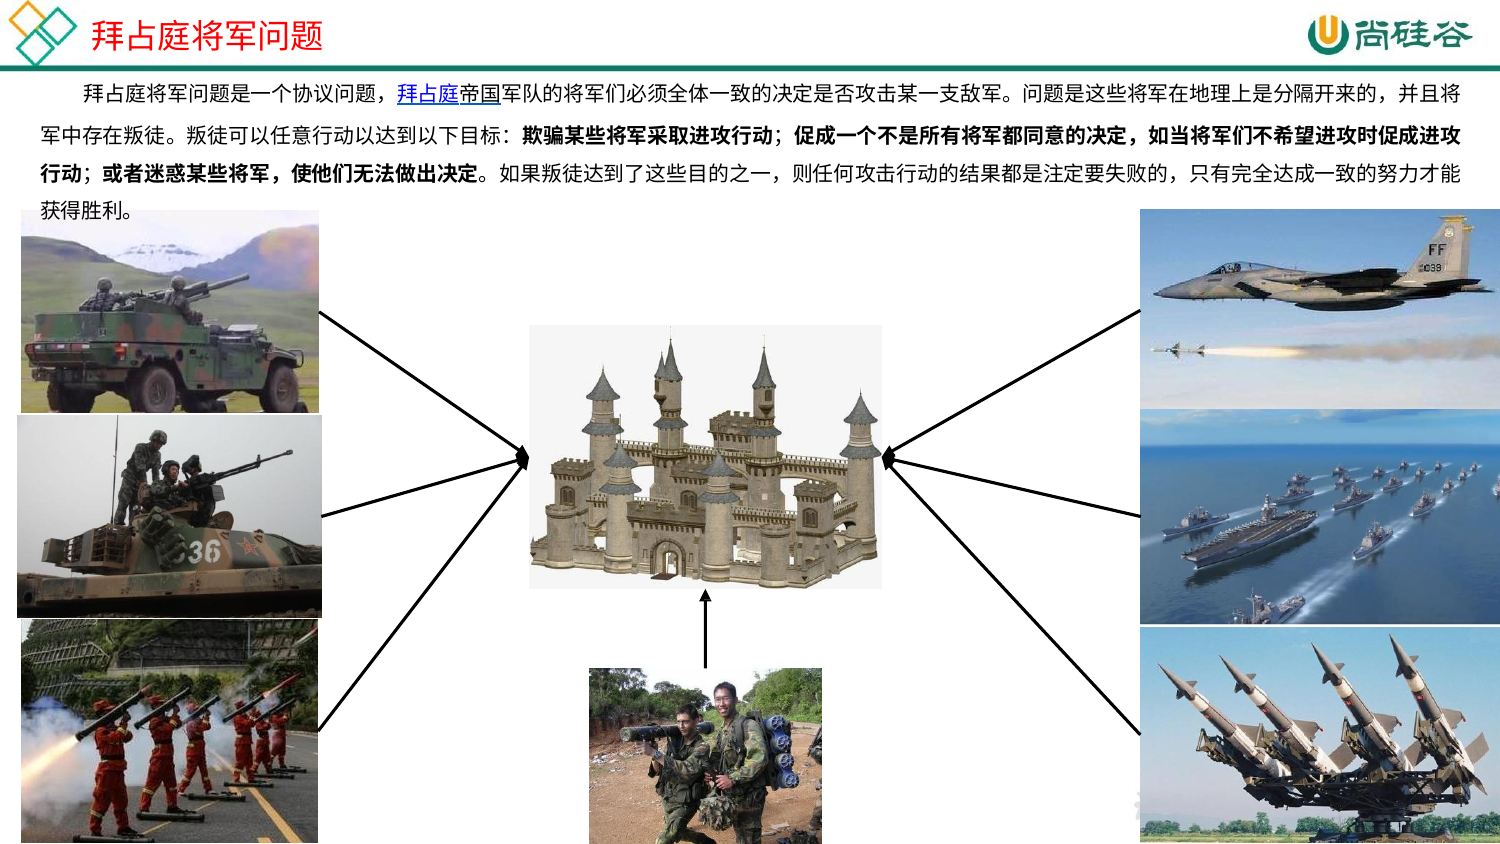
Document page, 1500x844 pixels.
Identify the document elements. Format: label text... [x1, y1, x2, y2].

text_box 拜占庭将军问题是一个协议问题，拜占庭帝国军队的将军们必须全体一致的决定是否攻击某一支敌军。问题是这些将军在地理上是分隔开来的，并且将 军中存在叛徒。叛徒可以任意行动以达到以下目标：欺骗某些将军采取进攻行动；促成一个不是所有将军都同意的决定，如当将军们不希望进攻时促成进攻 行动；或者迷惑某些将军，使他们无法做出决定。如果叛徒达到了这些目的之一，则任何攻击行动的结果都是注定要失败的，只有完全达成一致的努力才能 获得胜利。 [38, 63, 1462, 223]
title 拜占庭将军问题 [89, 13, 327, 63]
text_box [324, 313, 523, 726]
picture [0, 0, 1500, 844]
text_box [588, 588, 822, 844]
text_box [886, 312, 1134, 731]
